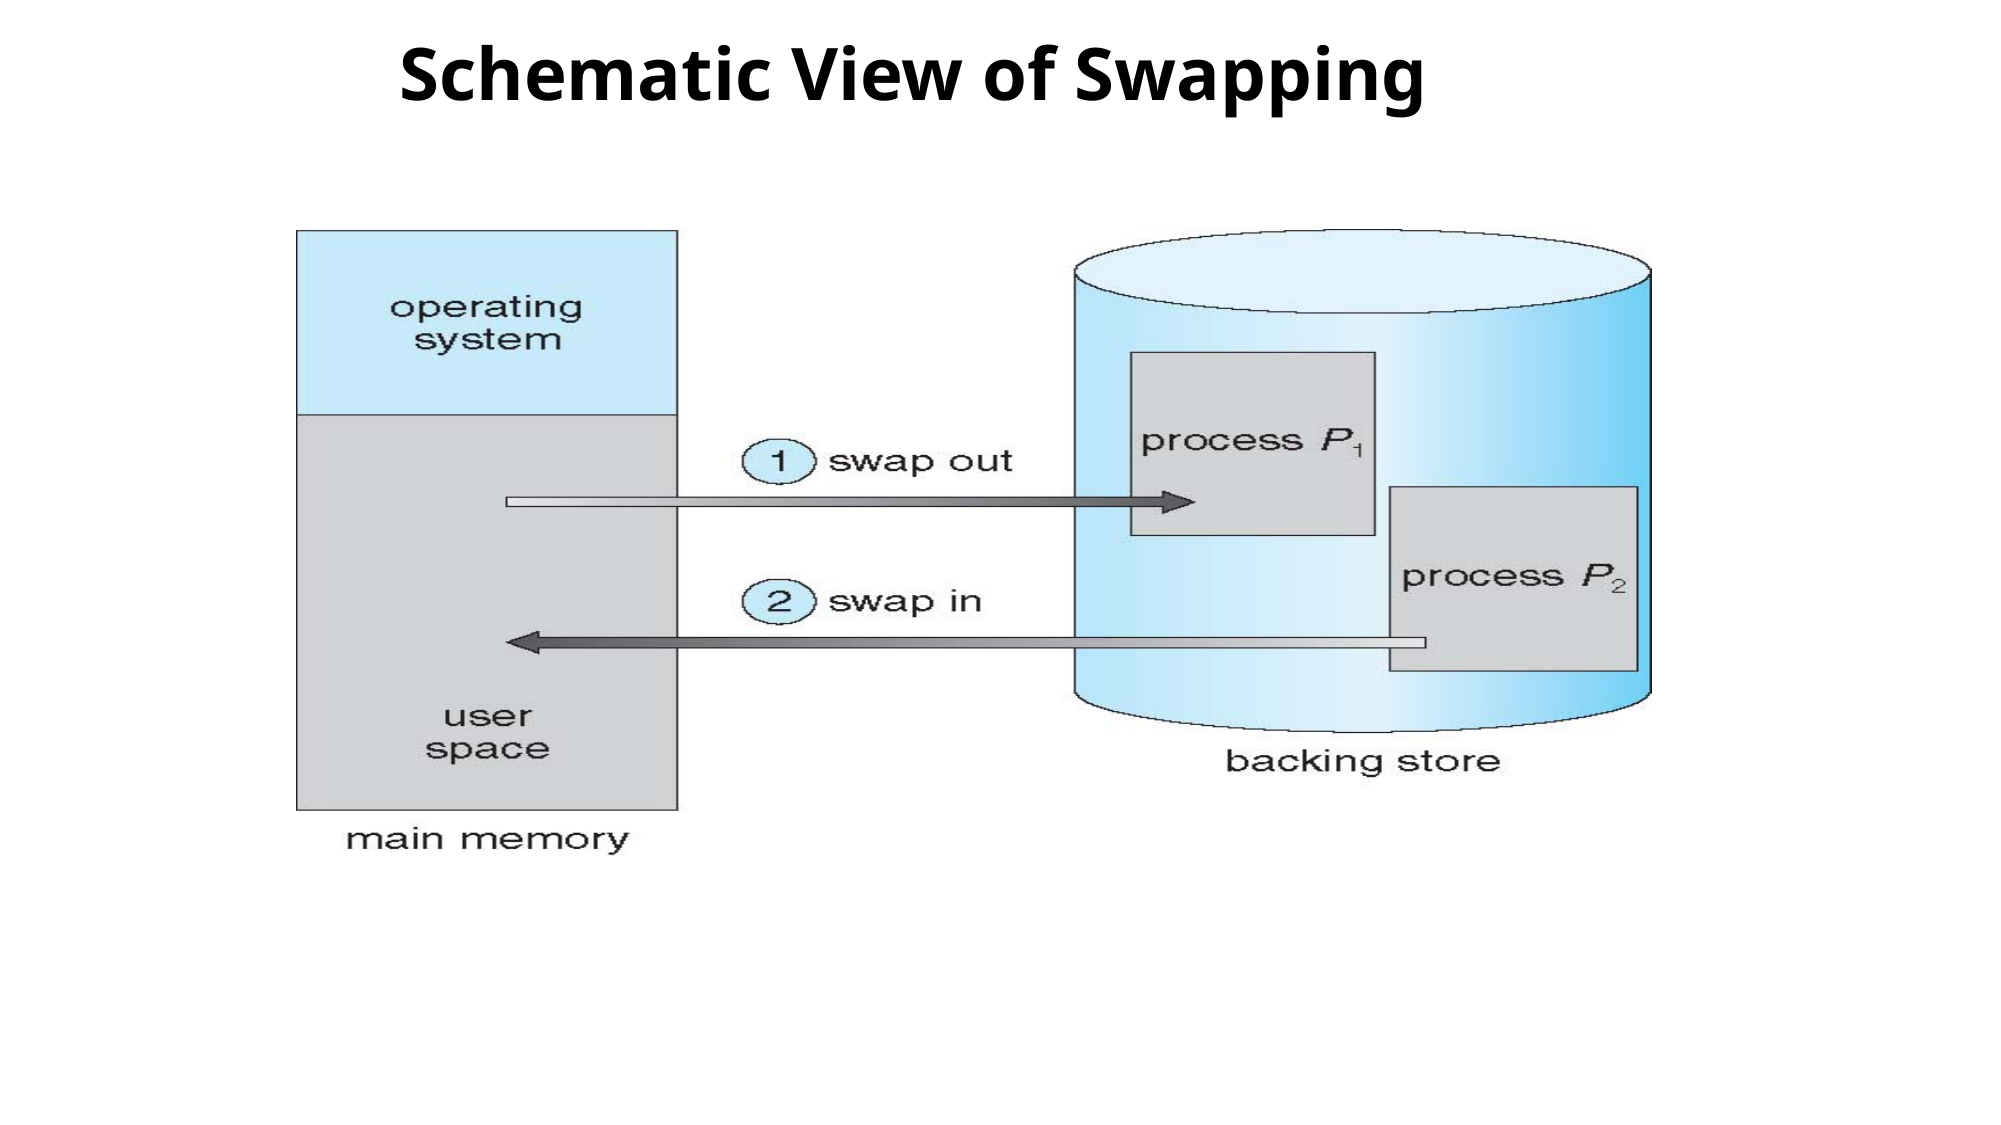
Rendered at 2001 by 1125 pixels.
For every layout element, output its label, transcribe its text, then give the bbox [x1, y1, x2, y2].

picture [296, 229, 1652, 856]
title Schematic View of Swapping [384, 29, 1675, 125]
